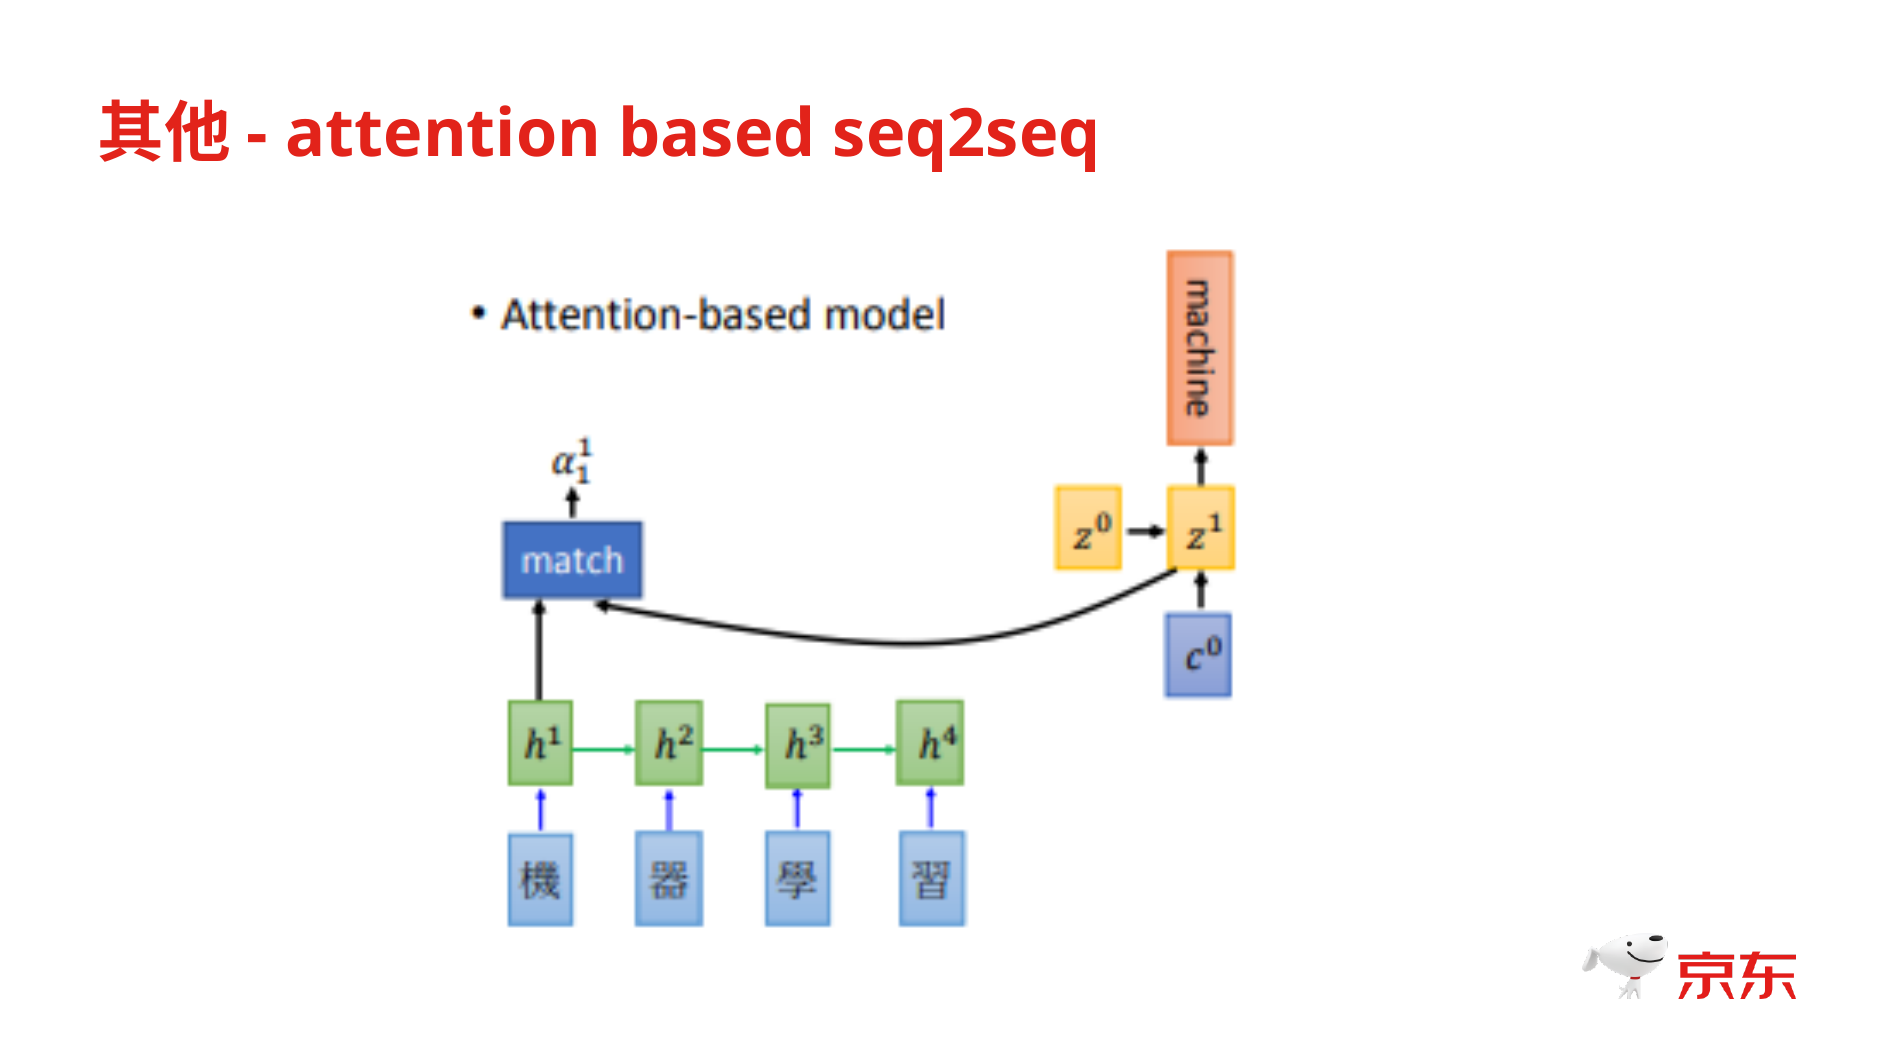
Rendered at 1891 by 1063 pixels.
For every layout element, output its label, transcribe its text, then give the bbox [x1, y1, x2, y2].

picture [436, 224, 1312, 945]
picture [1582, 933, 1796, 999]
list 其他- attention based seq2seq [82, 82, 1442, 189]
